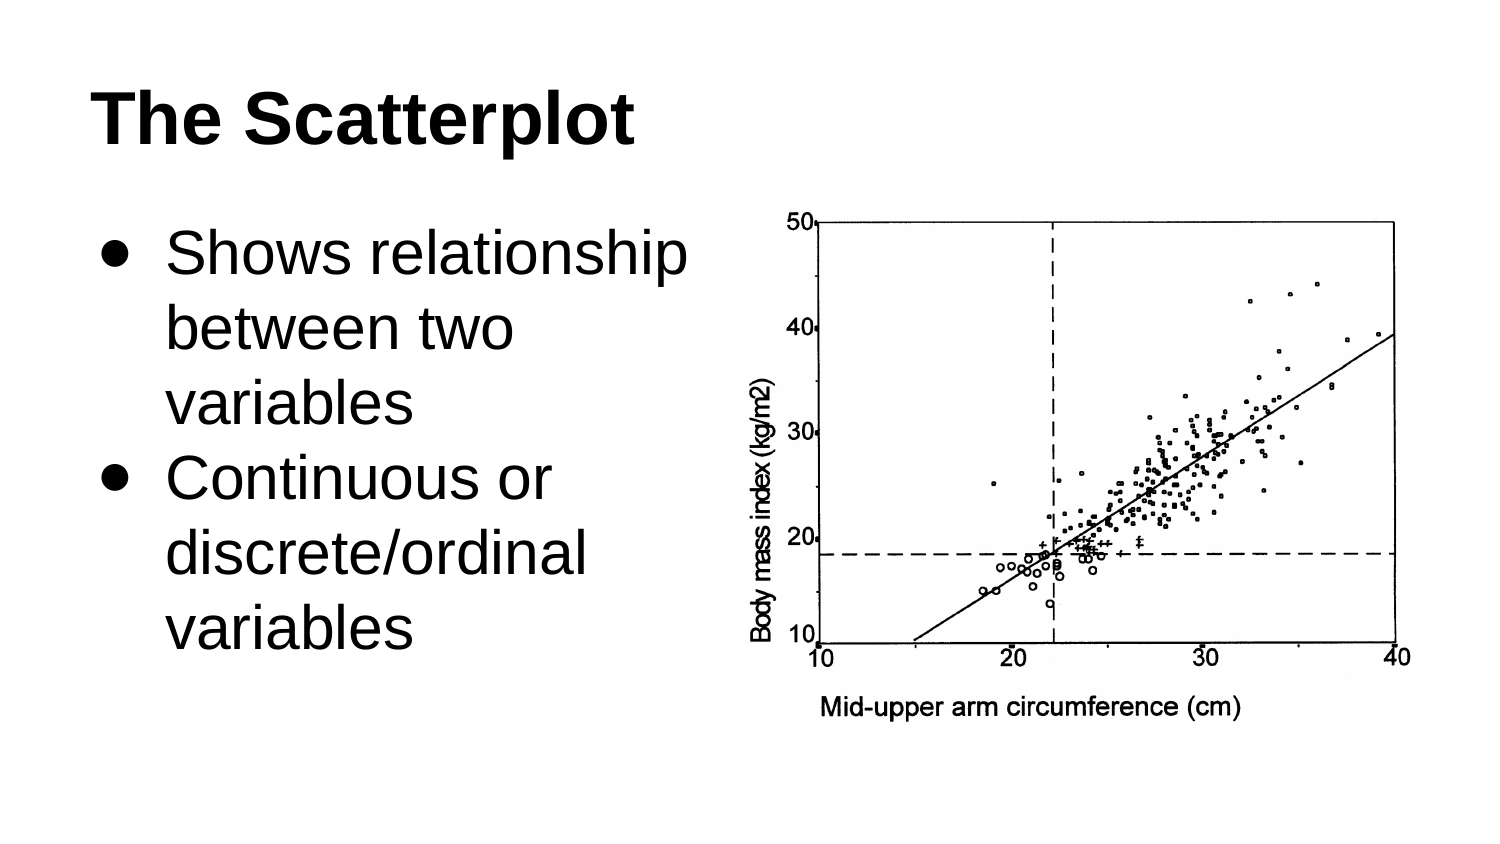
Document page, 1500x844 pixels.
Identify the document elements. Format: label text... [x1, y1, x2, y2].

list Shows relationship between two variables Continuous or discrete/ordinal variables [75, 196, 730, 808]
title The Scatterplot [75, 33, 1425, 175]
picture [747, 210, 1413, 724]
